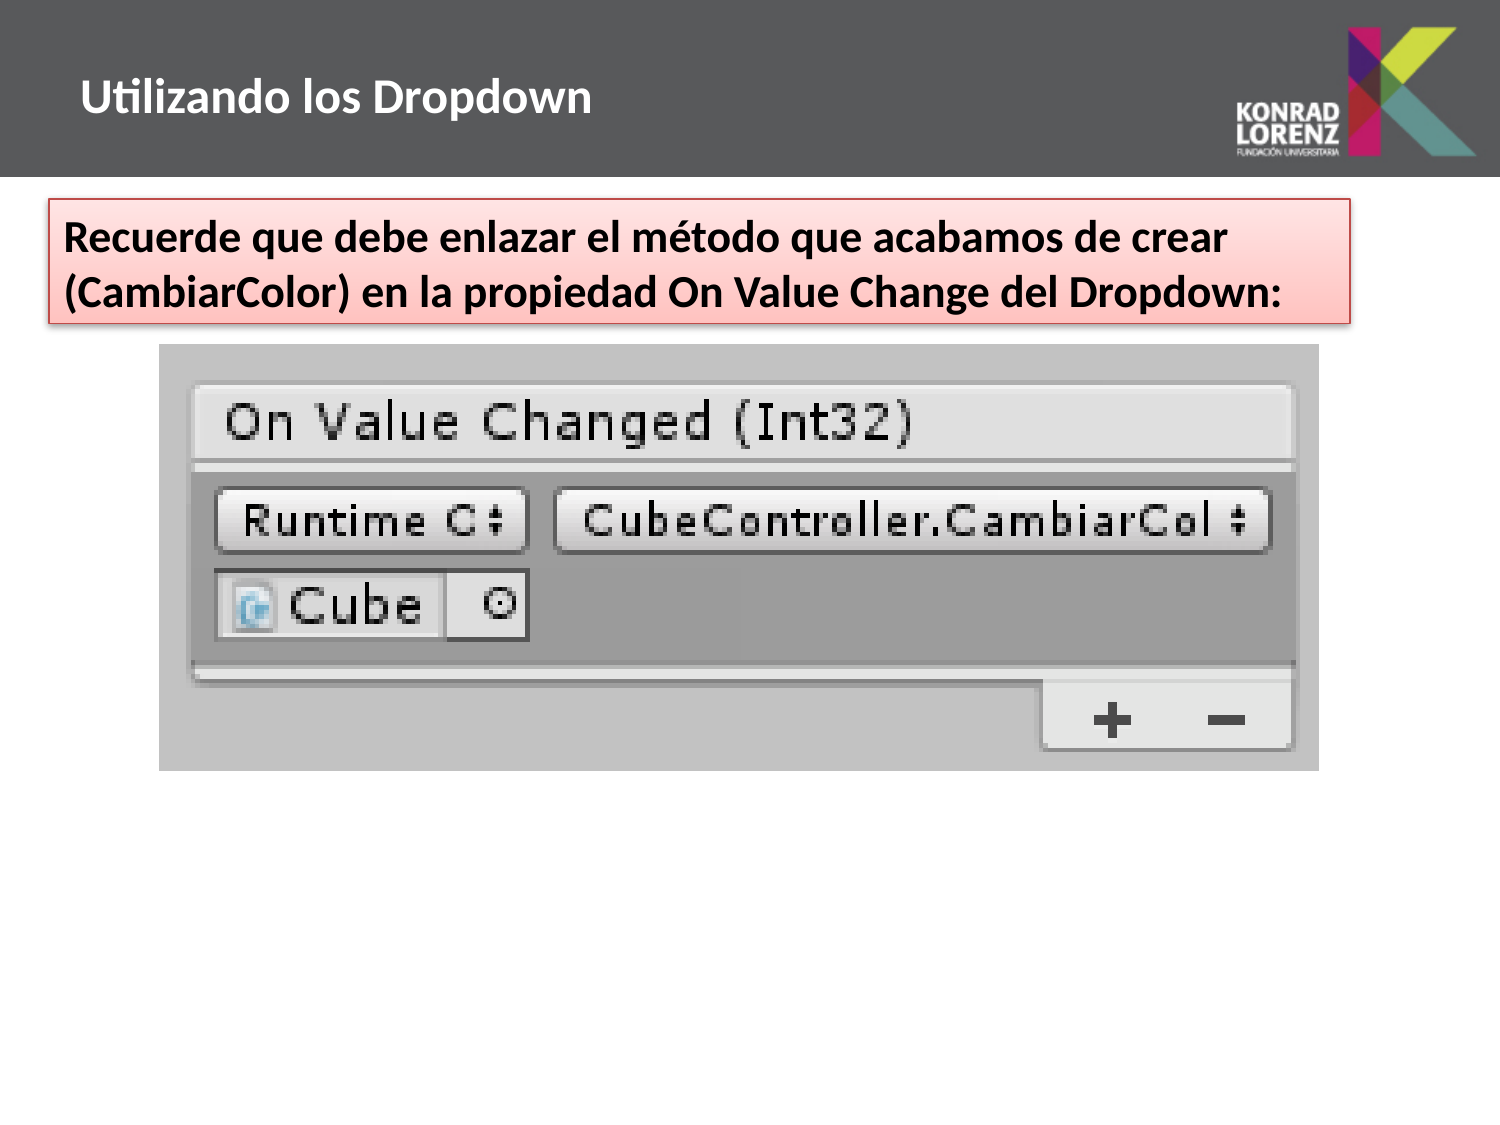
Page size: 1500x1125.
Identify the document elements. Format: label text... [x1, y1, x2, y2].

text_box [48, 188, 1430, 343]
picture [158, 344, 1320, 772]
text_box Recuerde que debe enlazar el método que acabamos de crear (CambiarColor) en la propiedad On Value Change del Dropdown: [48, 198, 1351, 324]
picture [0, 0, 1500, 177]
